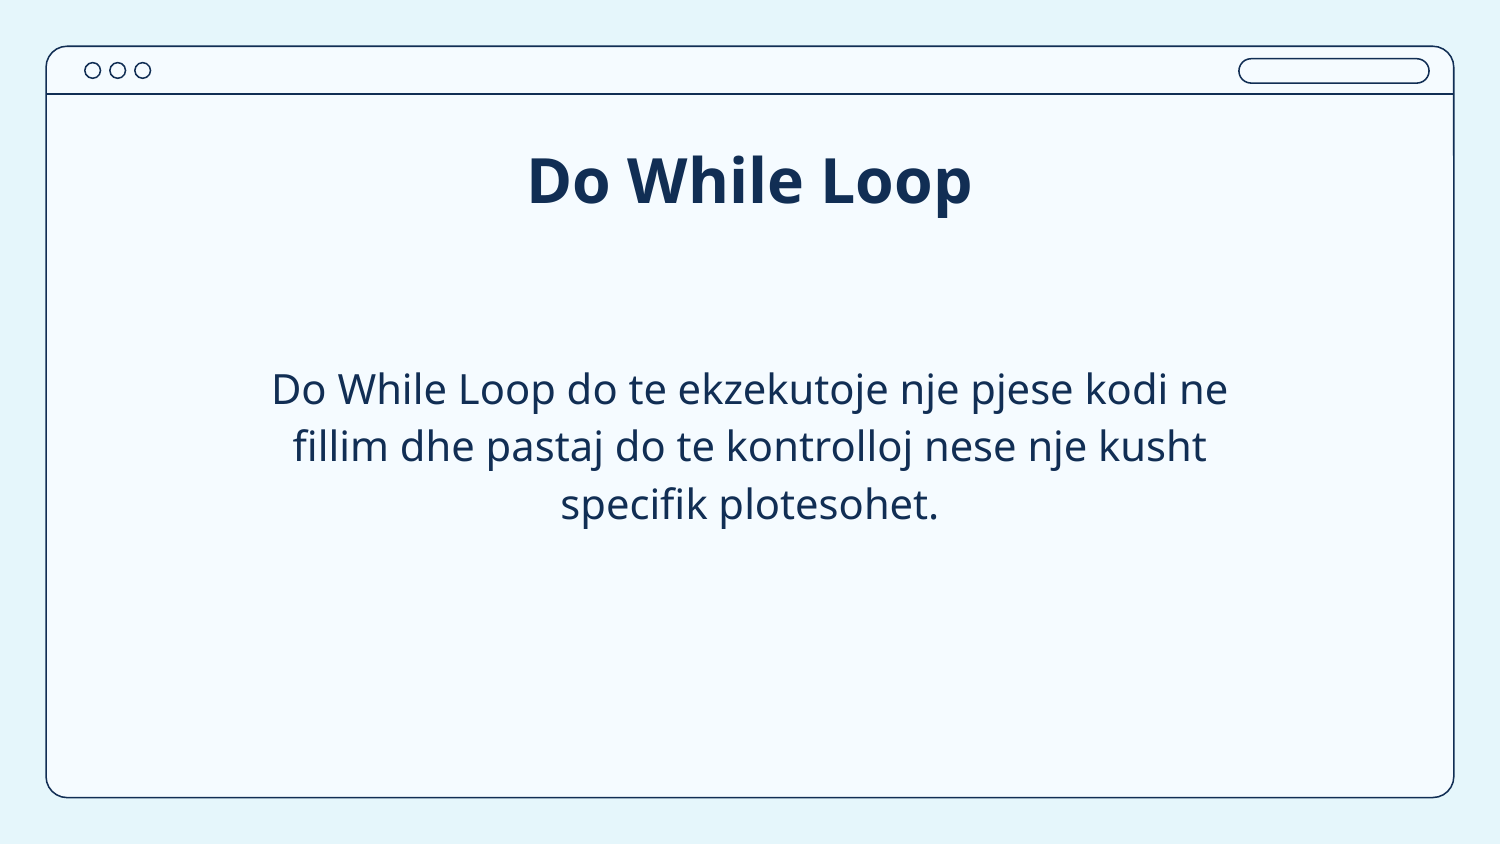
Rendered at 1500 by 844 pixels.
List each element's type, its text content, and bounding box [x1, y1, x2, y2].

subtitle Do While Loop do te ekzekutoje nje pjese kodi ne fillim dhe pastaj do te kontrolloj nese nje kusht specifik plotesohet. [205, 340, 1295, 571]
title Do While Loop [118, 126, 1382, 221]
